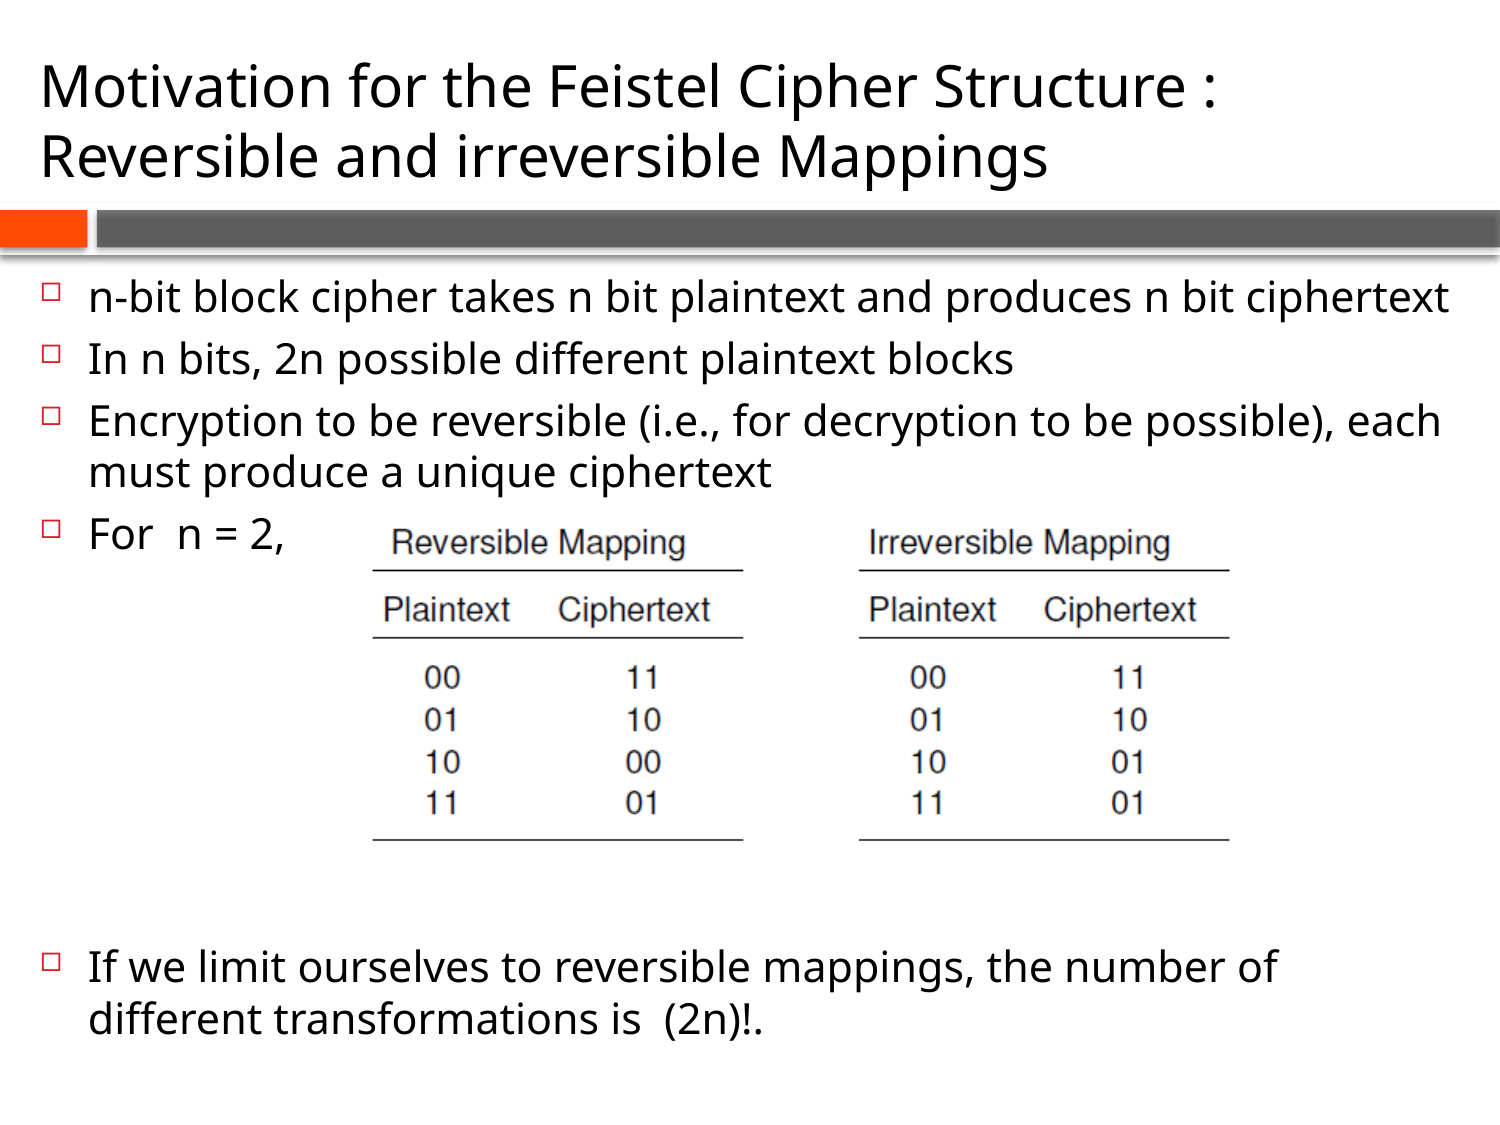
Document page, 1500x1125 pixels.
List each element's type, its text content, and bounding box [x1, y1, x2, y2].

list n-bit block cipher takes n bit plaintext and produces n bit ciphertext In n bits, 2n possible different plaintext blocks Encryption to be reversible (i.e., for decryption to be possible), each must produce a unique ciphertext For n = 2, If we limit ourselves to reversible mappings, the number of different transformations is (2n)!. [24, 262, 1475, 1100]
slide_number 5 [0, 206, 88, 257]
picture [337, 512, 1248, 863]
title Motivation for the Feistel Cipher Structure : Reversible and irreversible Mappings [24, 37, 1475, 200]
